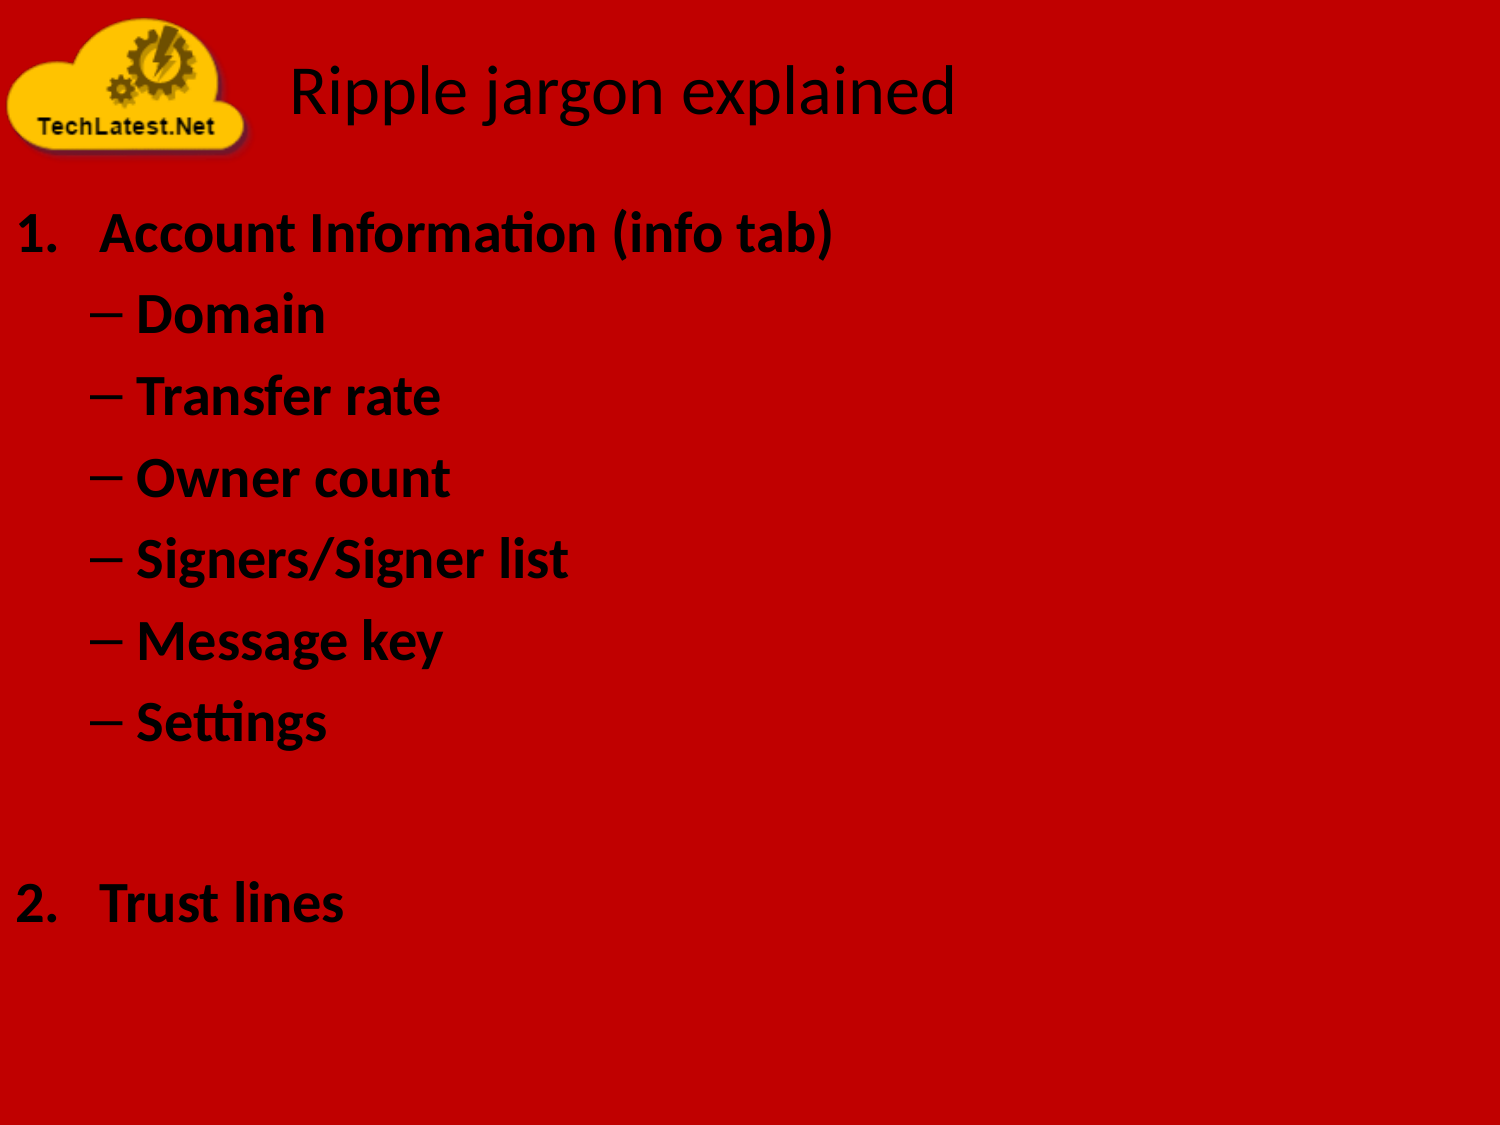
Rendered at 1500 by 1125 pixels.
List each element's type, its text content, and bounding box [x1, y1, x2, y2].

list Account Information (info tab) Domain Transfer rate Owner count Signers/Signer list Message key Settings Trust lines [0, 186, 1477, 1125]
title Ripple jargon explained [274, 36, 1500, 137]
picture [3, 11, 260, 173]
